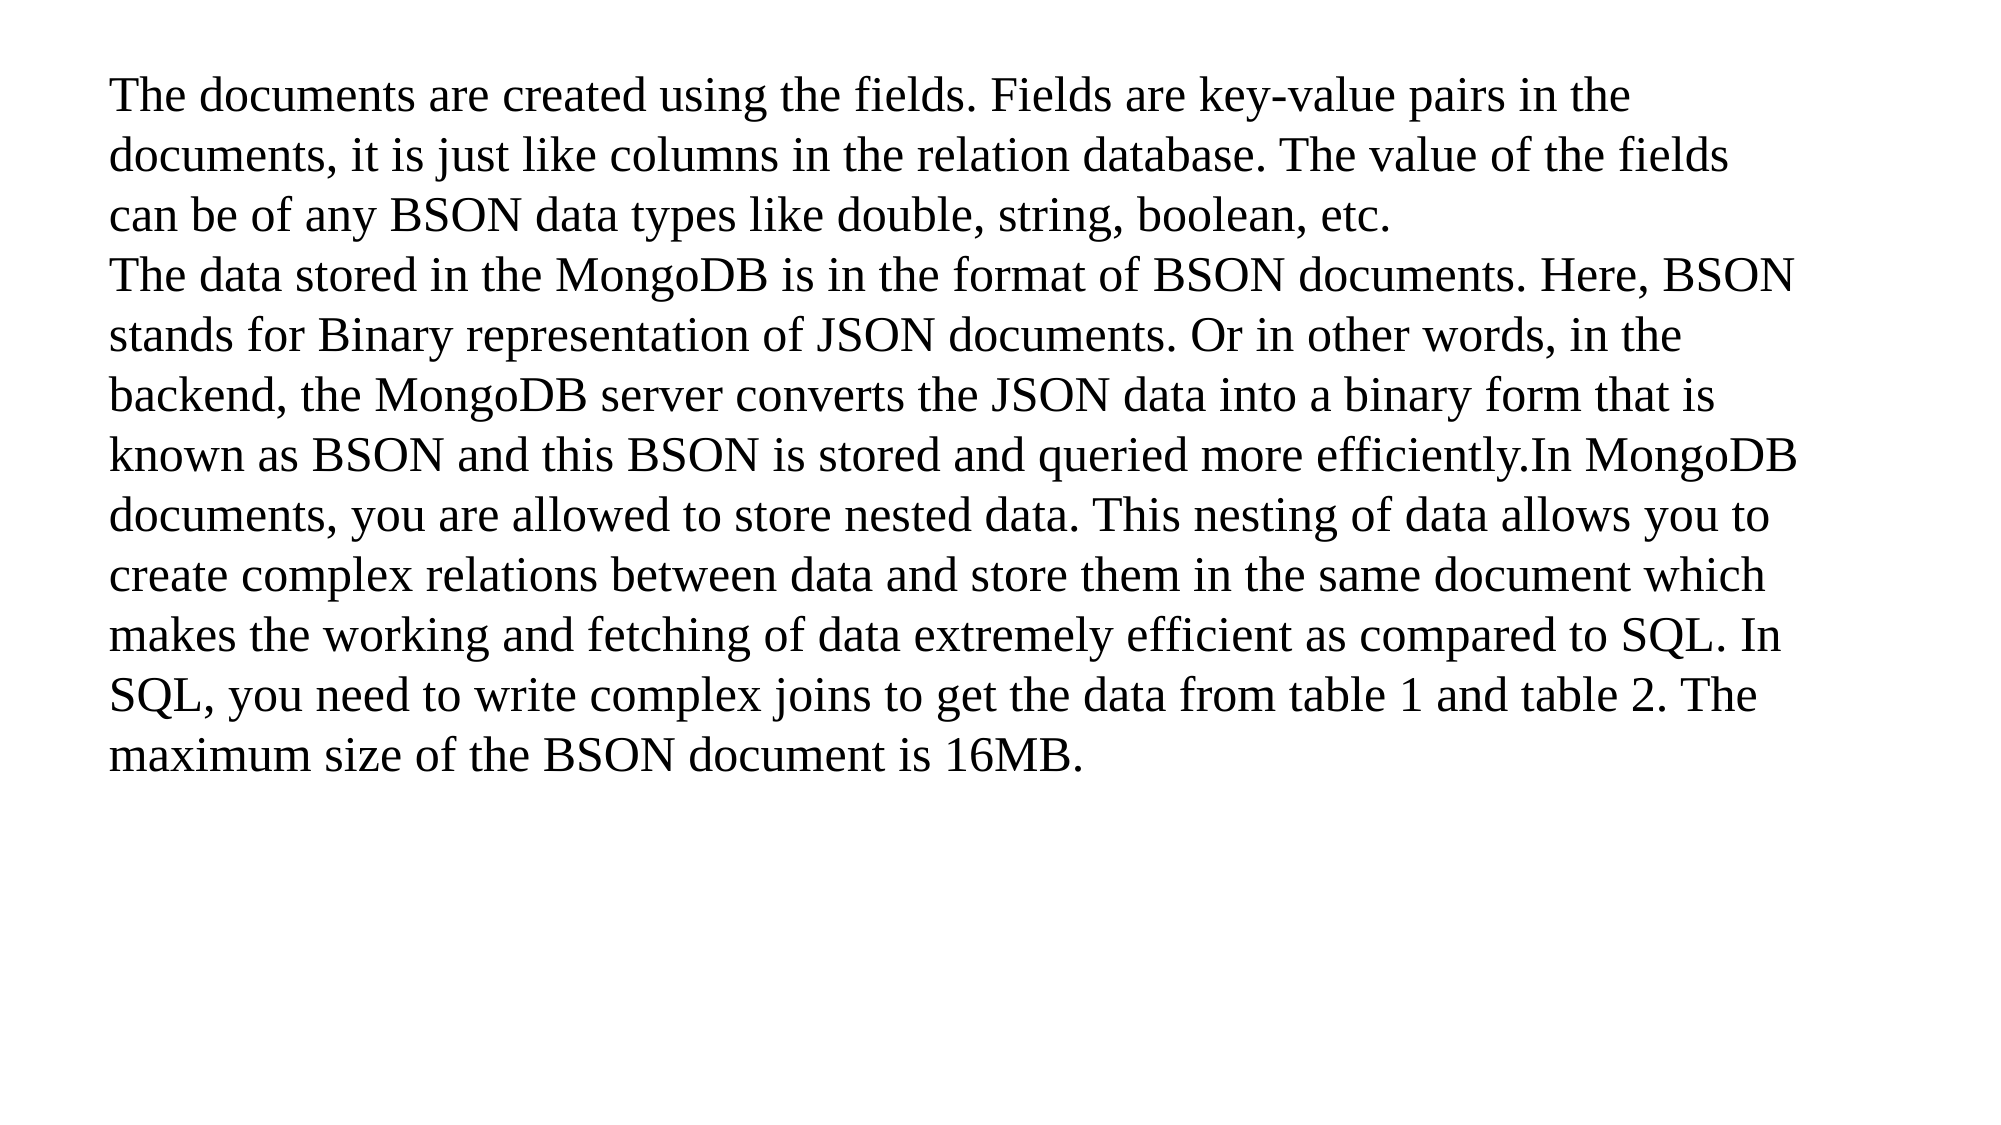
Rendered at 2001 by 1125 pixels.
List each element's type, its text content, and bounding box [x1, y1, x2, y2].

text_box The documents are created using the fields. Fields are key-value pairs in the documents, it is just like columns in the relation database. The value of the fields can be of any BSON data types like double, string, boolean, etc. The data stored in the MongoDB is in the format of BSON documents. Here, BSON stands for Binary representation of JSON documents. Or in other words, in the backend, the MongoDB server converts the JSON data into a binary form that is known as BSON and this BSON is stored and queried more efficiently.In MongoDB documents, you are allowed to store nested data. This nesting of data allows you to create complex relations between data and store them in the same document which makes the working and fetching of data extremely efficient as compared to SQL. In SQL, you need to write complex joins to get the data from table 1 and table 2. The maximum size of the BSON document is 16MB. [94, 54, 1823, 789]
